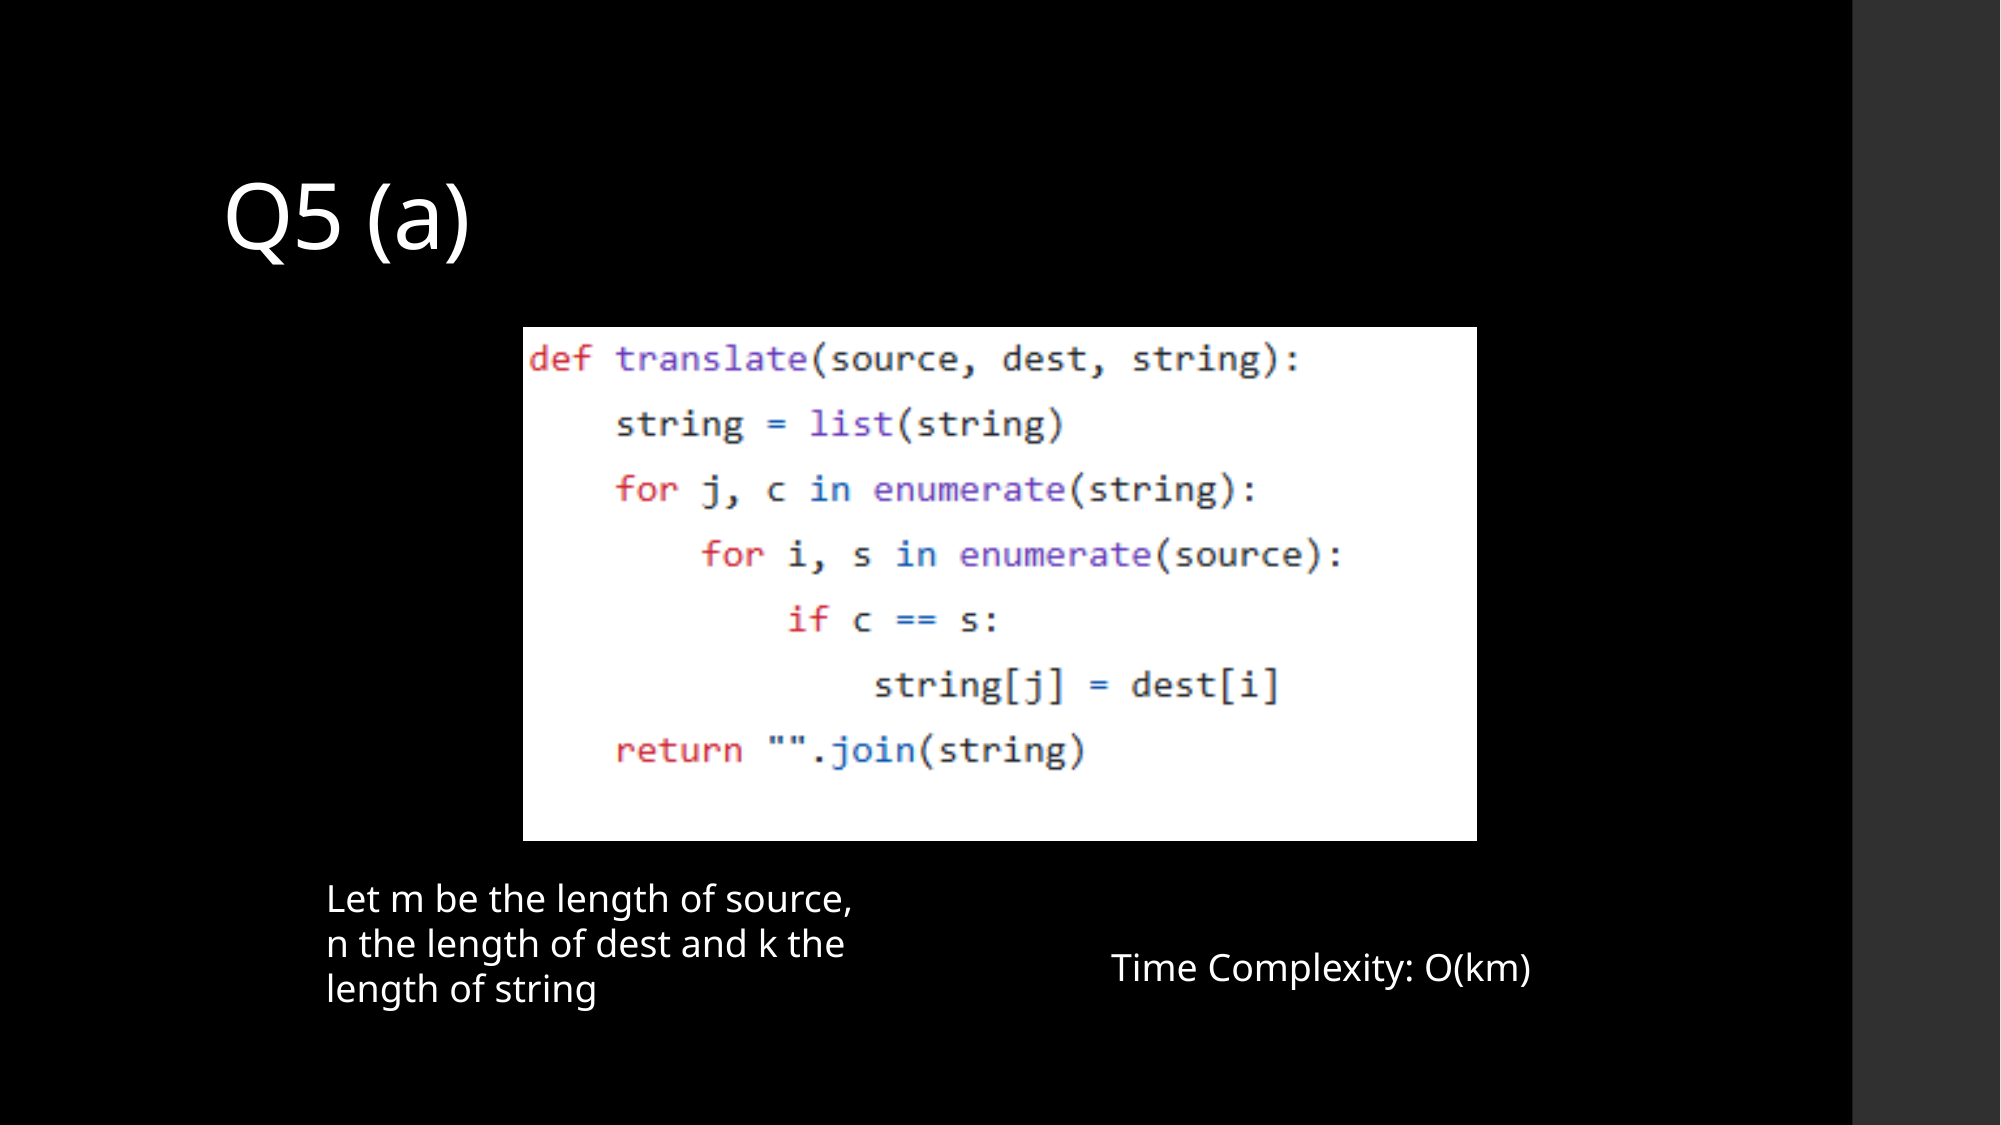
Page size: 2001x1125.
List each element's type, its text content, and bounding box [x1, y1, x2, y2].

picture [523, 327, 1477, 841]
text_box Let m be the length of source, n the length of dest and k the length of string [311, 868, 875, 1018]
title Q5 (a) [206, 60, 1797, 278]
text_box Time Complexity: O(km) [1096, 936, 1660, 996]
